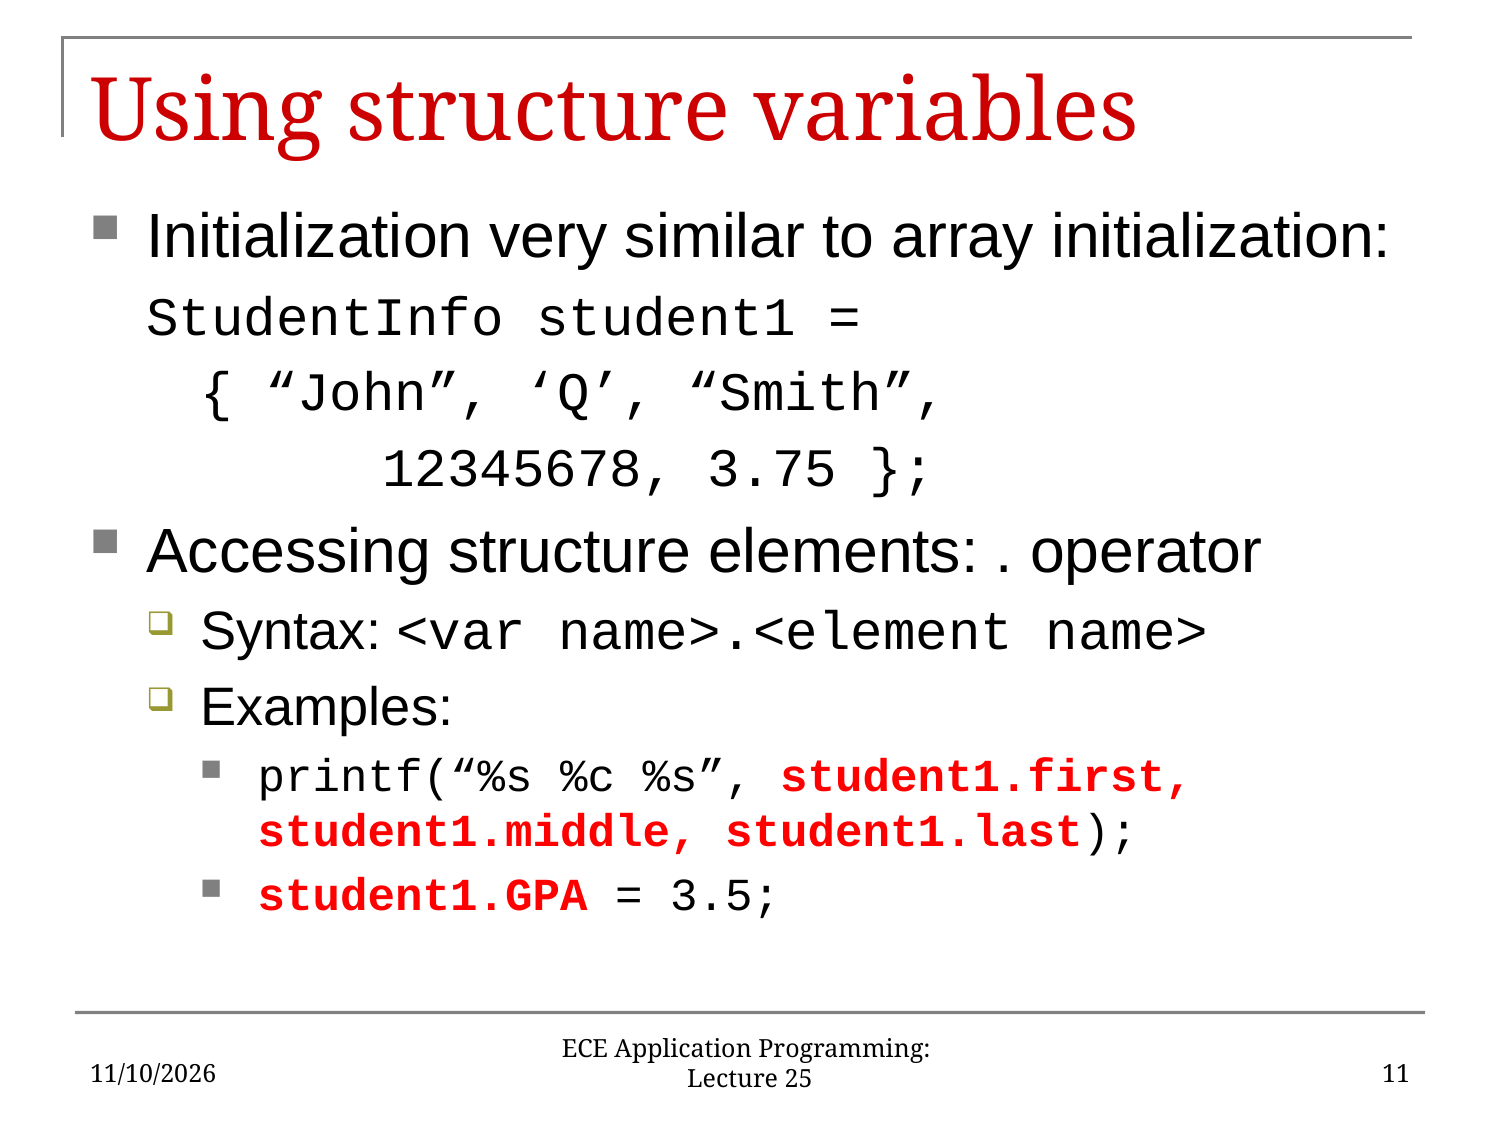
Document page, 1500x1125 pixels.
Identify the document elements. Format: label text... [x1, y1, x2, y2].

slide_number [74, 1023, 426, 1100]
slide_number 11 [1074, 1023, 1426, 1100]
title Using structure variables [75, 45, 1425, 163]
list Initialization very similar to array initialization: StudentInfo student1 = { “John”, ‘Q’, “Smith”, 12345678, 3.75 }; Accessing structure elements: . operator Syntax: <var name>.<element name> Examples: printf(“%s %c %s”, student1.first, student1.middle, student1.last); student1.GPA = 3.5; [75, 187, 1425, 1006]
footer ECE Application Programming: Lecture 25 [512, 1024, 988, 1101]
